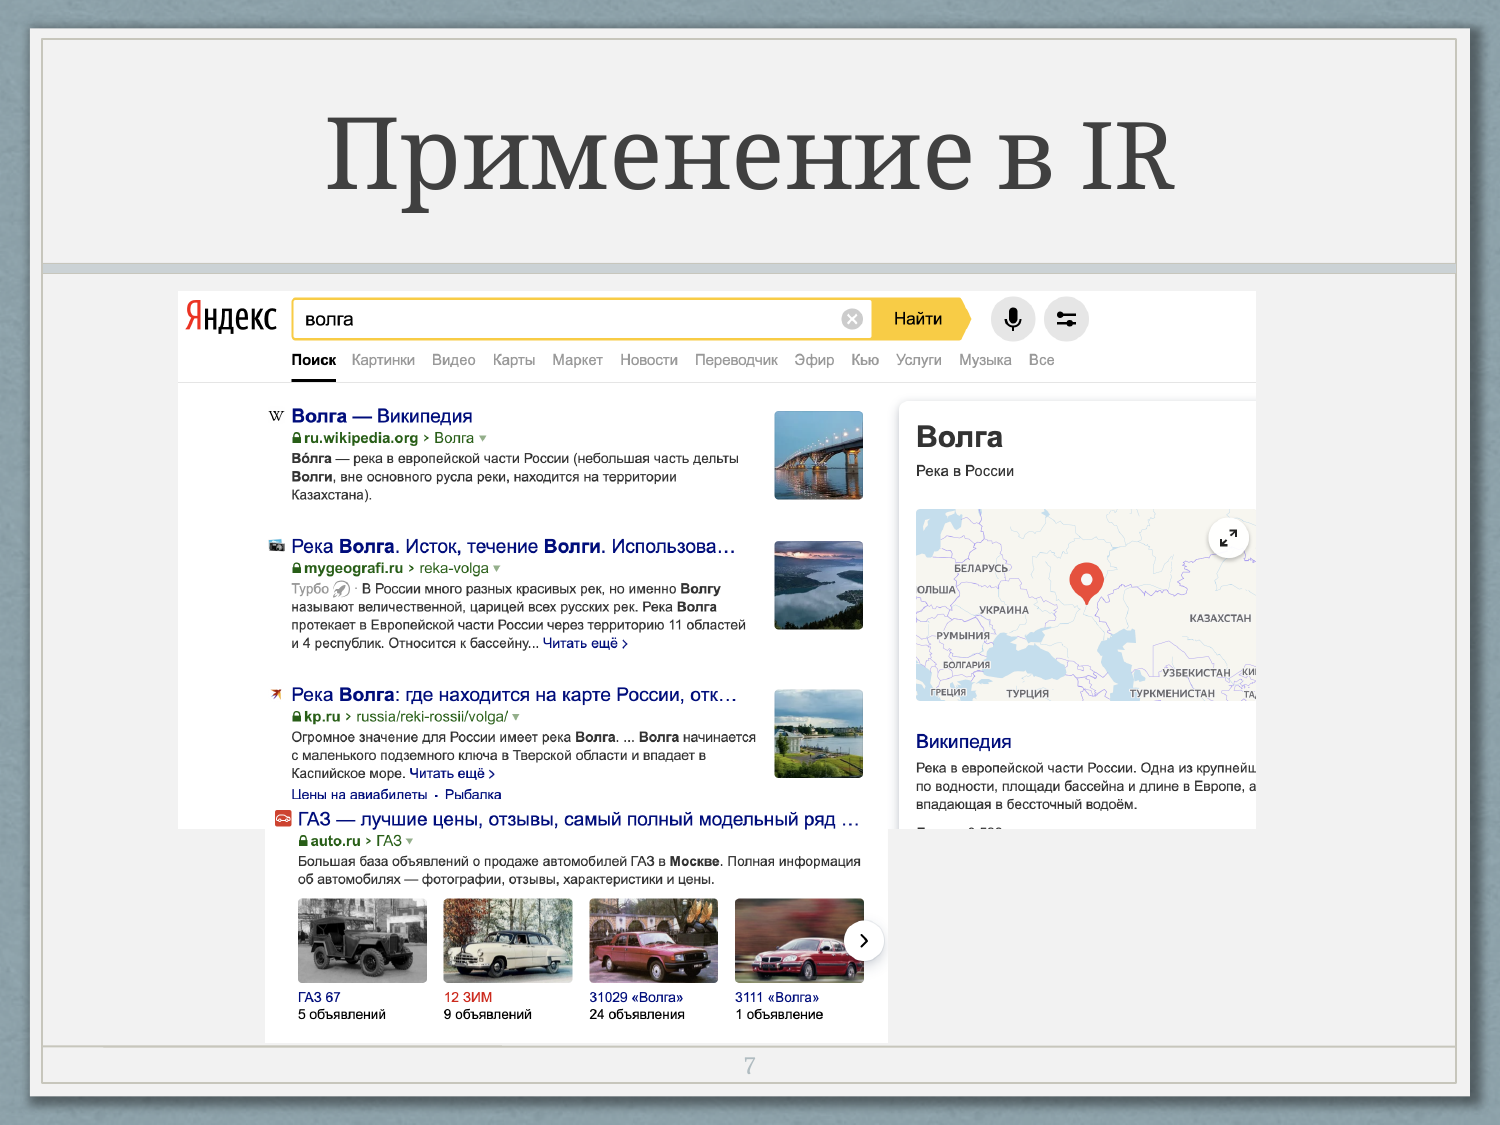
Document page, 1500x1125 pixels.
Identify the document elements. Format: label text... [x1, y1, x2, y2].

slide_number 6 [687, 1053, 813, 1088]
picture [177, 290, 1257, 1044]
title Применение в IR [147, 40, 1353, 260]
